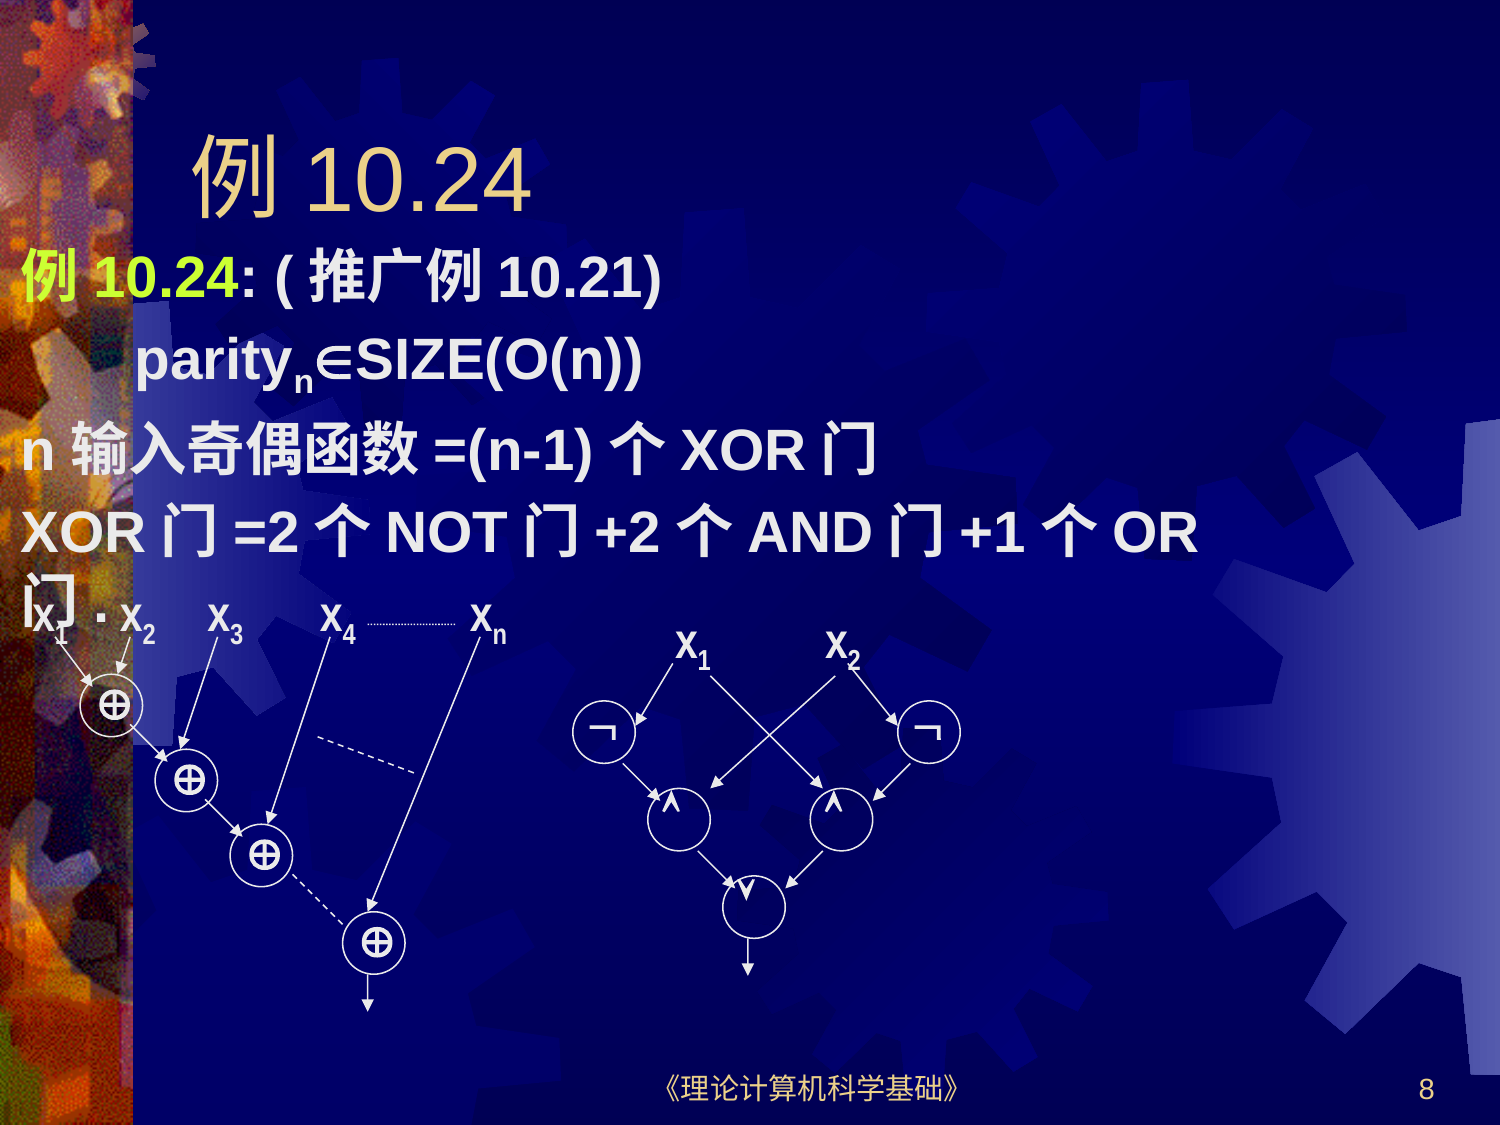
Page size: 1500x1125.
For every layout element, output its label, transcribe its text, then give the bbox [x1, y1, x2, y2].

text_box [17, 573, 543, 1012]
footer 《理论计算机科学基础》 [575, 1037, 1050, 1113]
slide_number 8 [1137, 1037, 1450, 1113]
picture [0, 0, 133, 1125]
list 例10.24: (推广例10.21) paritynSIZE(O(n)) n输入奇偶函数=(n-1)个XOR门 XOR门=2个NOT门+2个AND门+1个OR门. [5, 231, 1281, 632]
title 例10.24 [174, 50, 1450, 238]
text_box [572, 600, 974, 977]
